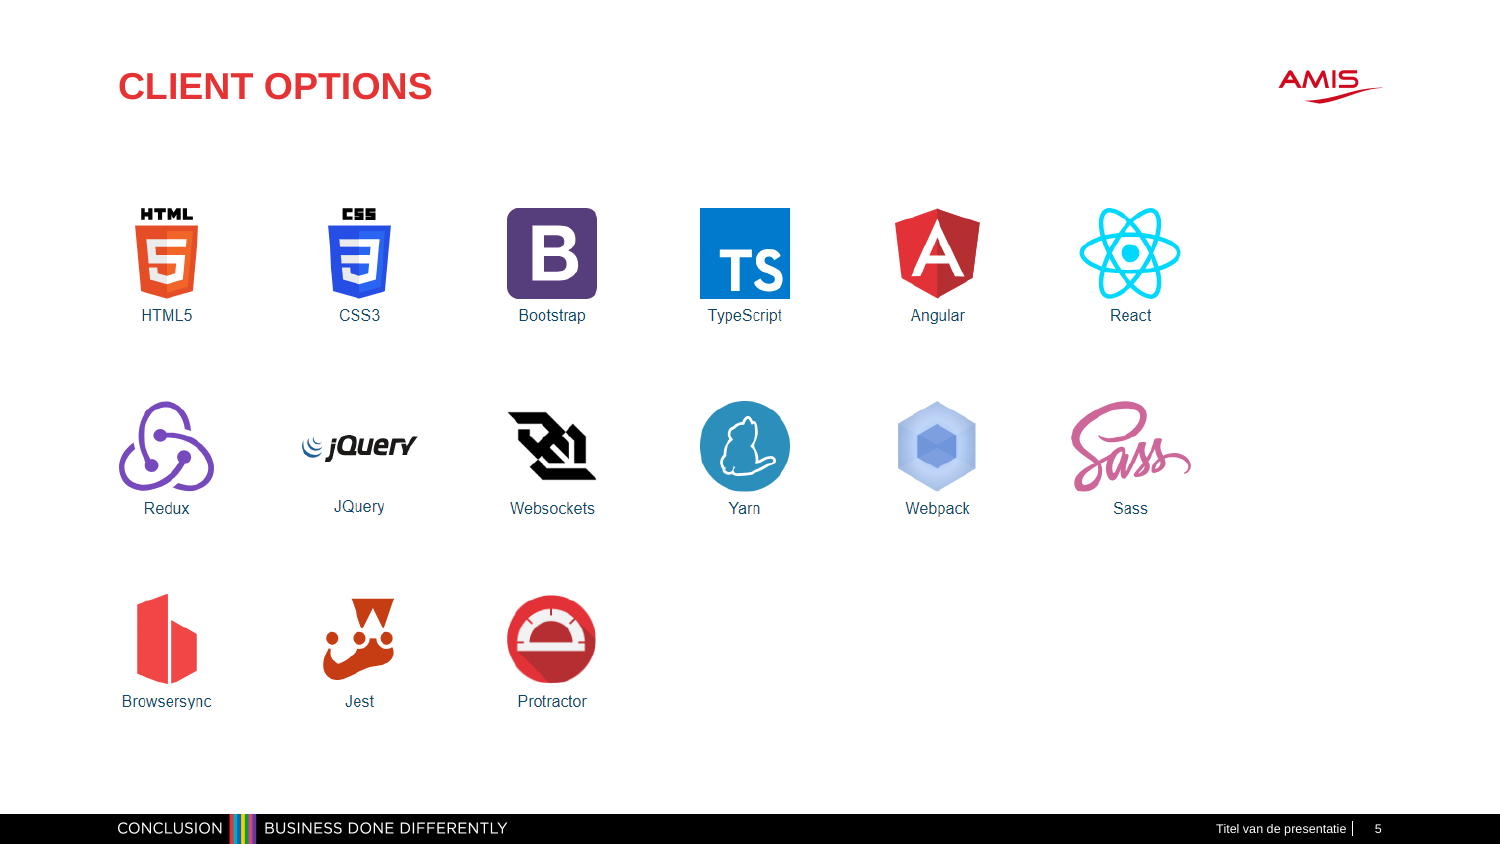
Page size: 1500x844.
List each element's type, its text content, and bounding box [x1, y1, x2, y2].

slide_number 5 [1358, 820, 1382, 839]
picture [1205, 58, 1388, 106]
picture [0, 814, 236, 844]
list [118, 191, 1205, 737]
picture [239, 814, 1500, 844]
title CLIENT OPTIONS [118, 47, 1205, 130]
footer Titel van de presentatie [814, 820, 1347, 839]
